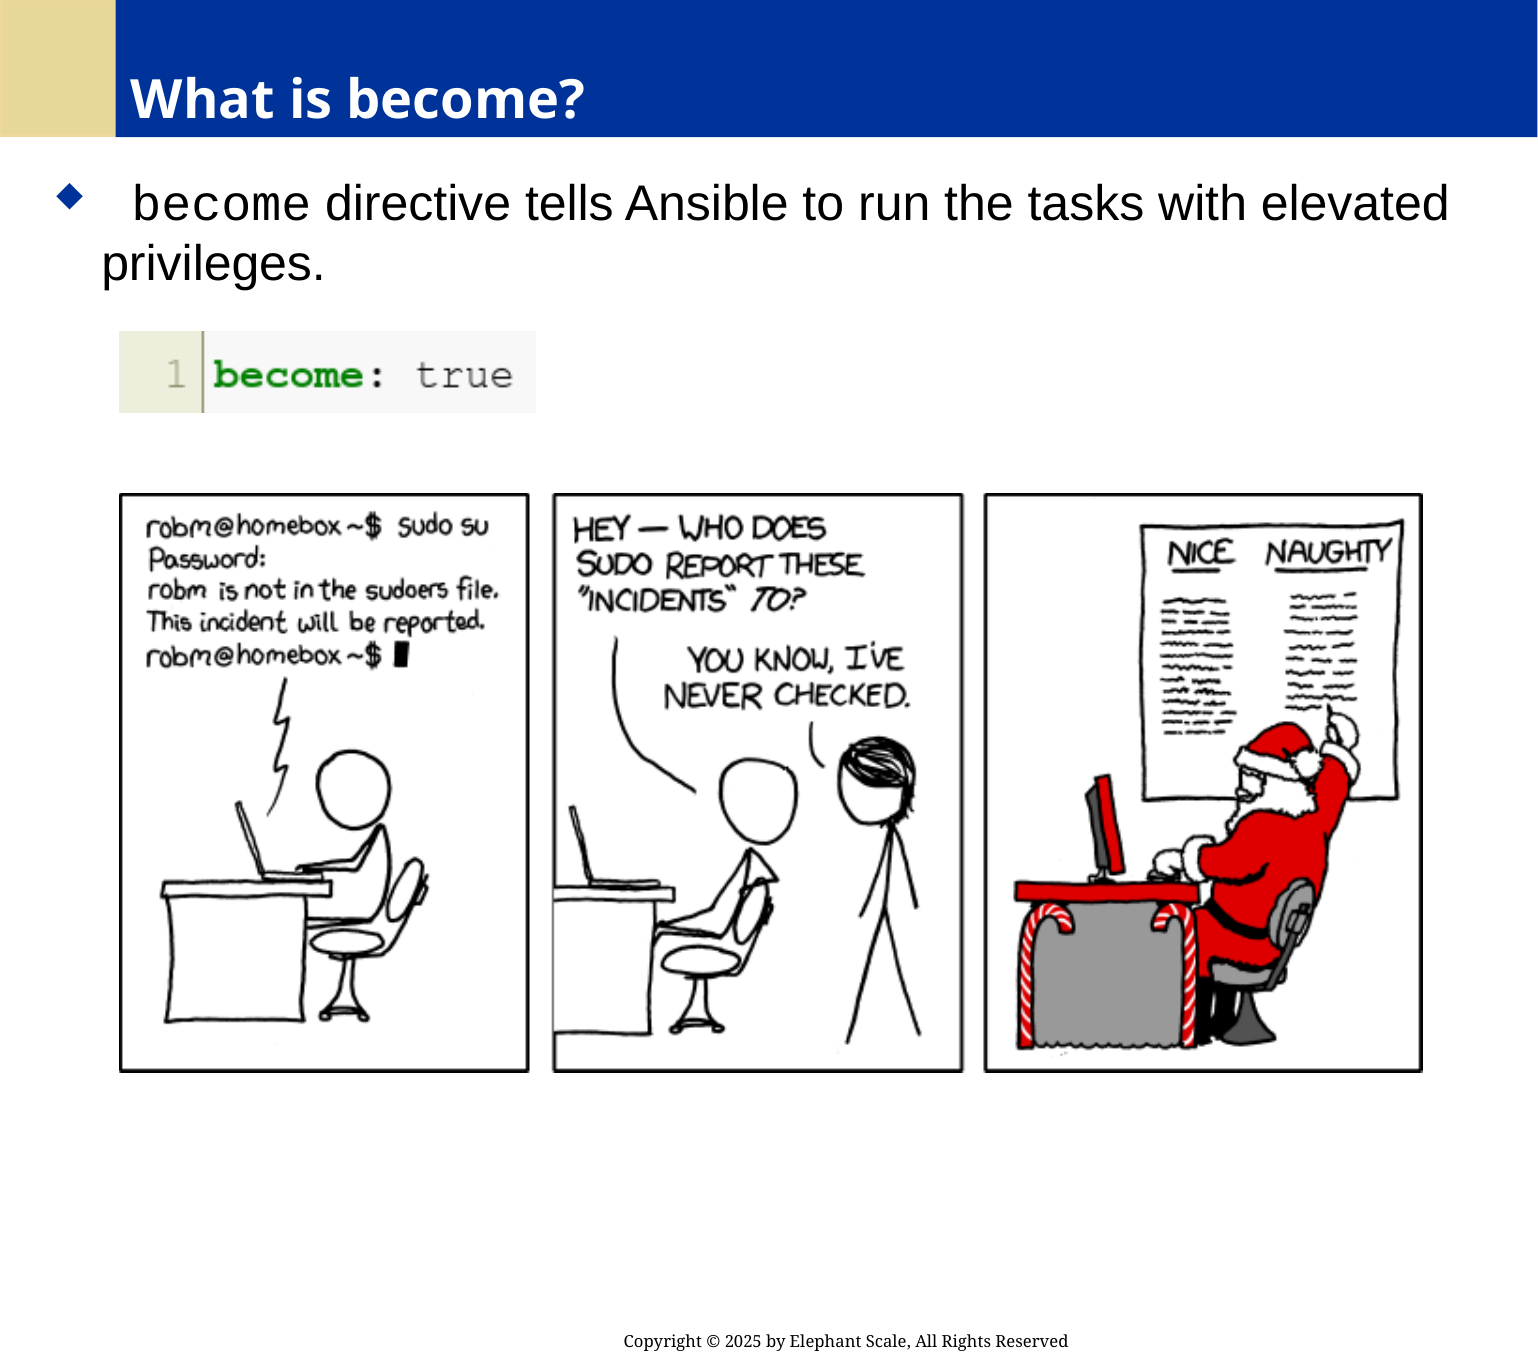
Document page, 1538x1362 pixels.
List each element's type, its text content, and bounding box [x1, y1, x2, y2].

picture [0, 0, 115, 137]
picture [118, 330, 537, 413]
title What is become? [115, 0, 1538, 138]
text_box Copyright © 2025 by Elephant Scale, All Rights Reserved [608, 1322, 1085, 1358]
picture [118, 492, 1423, 1073]
list become directive tells Ansible to run the tasks with elevated privileges. [38, 162, 1500, 1284]
